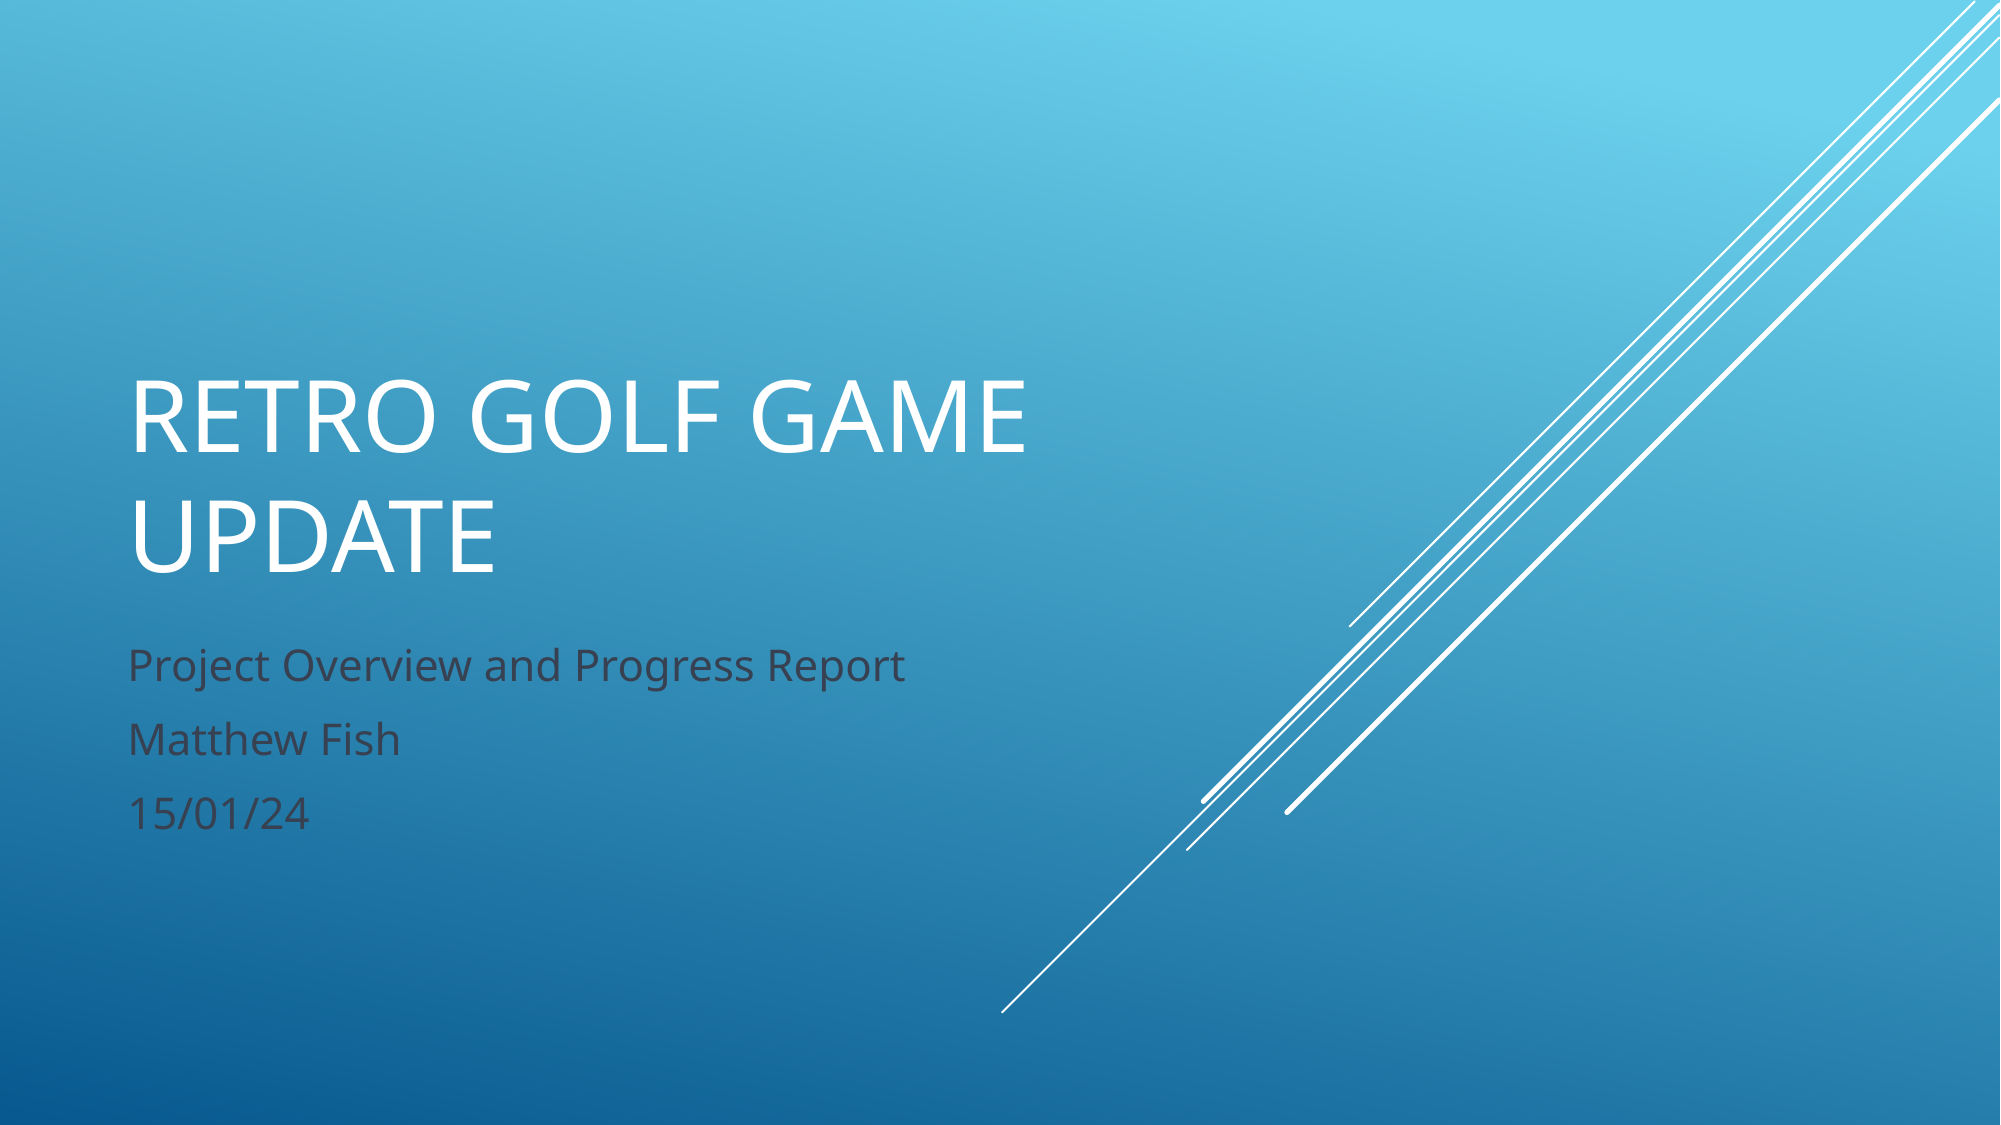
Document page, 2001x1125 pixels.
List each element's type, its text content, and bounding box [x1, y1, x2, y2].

subtitle Project Overview and Progress Report Matthew Fish 15/01/24 [112, 630, 1163, 950]
title Retro Golf Game Update [112, 112, 1425, 600]
